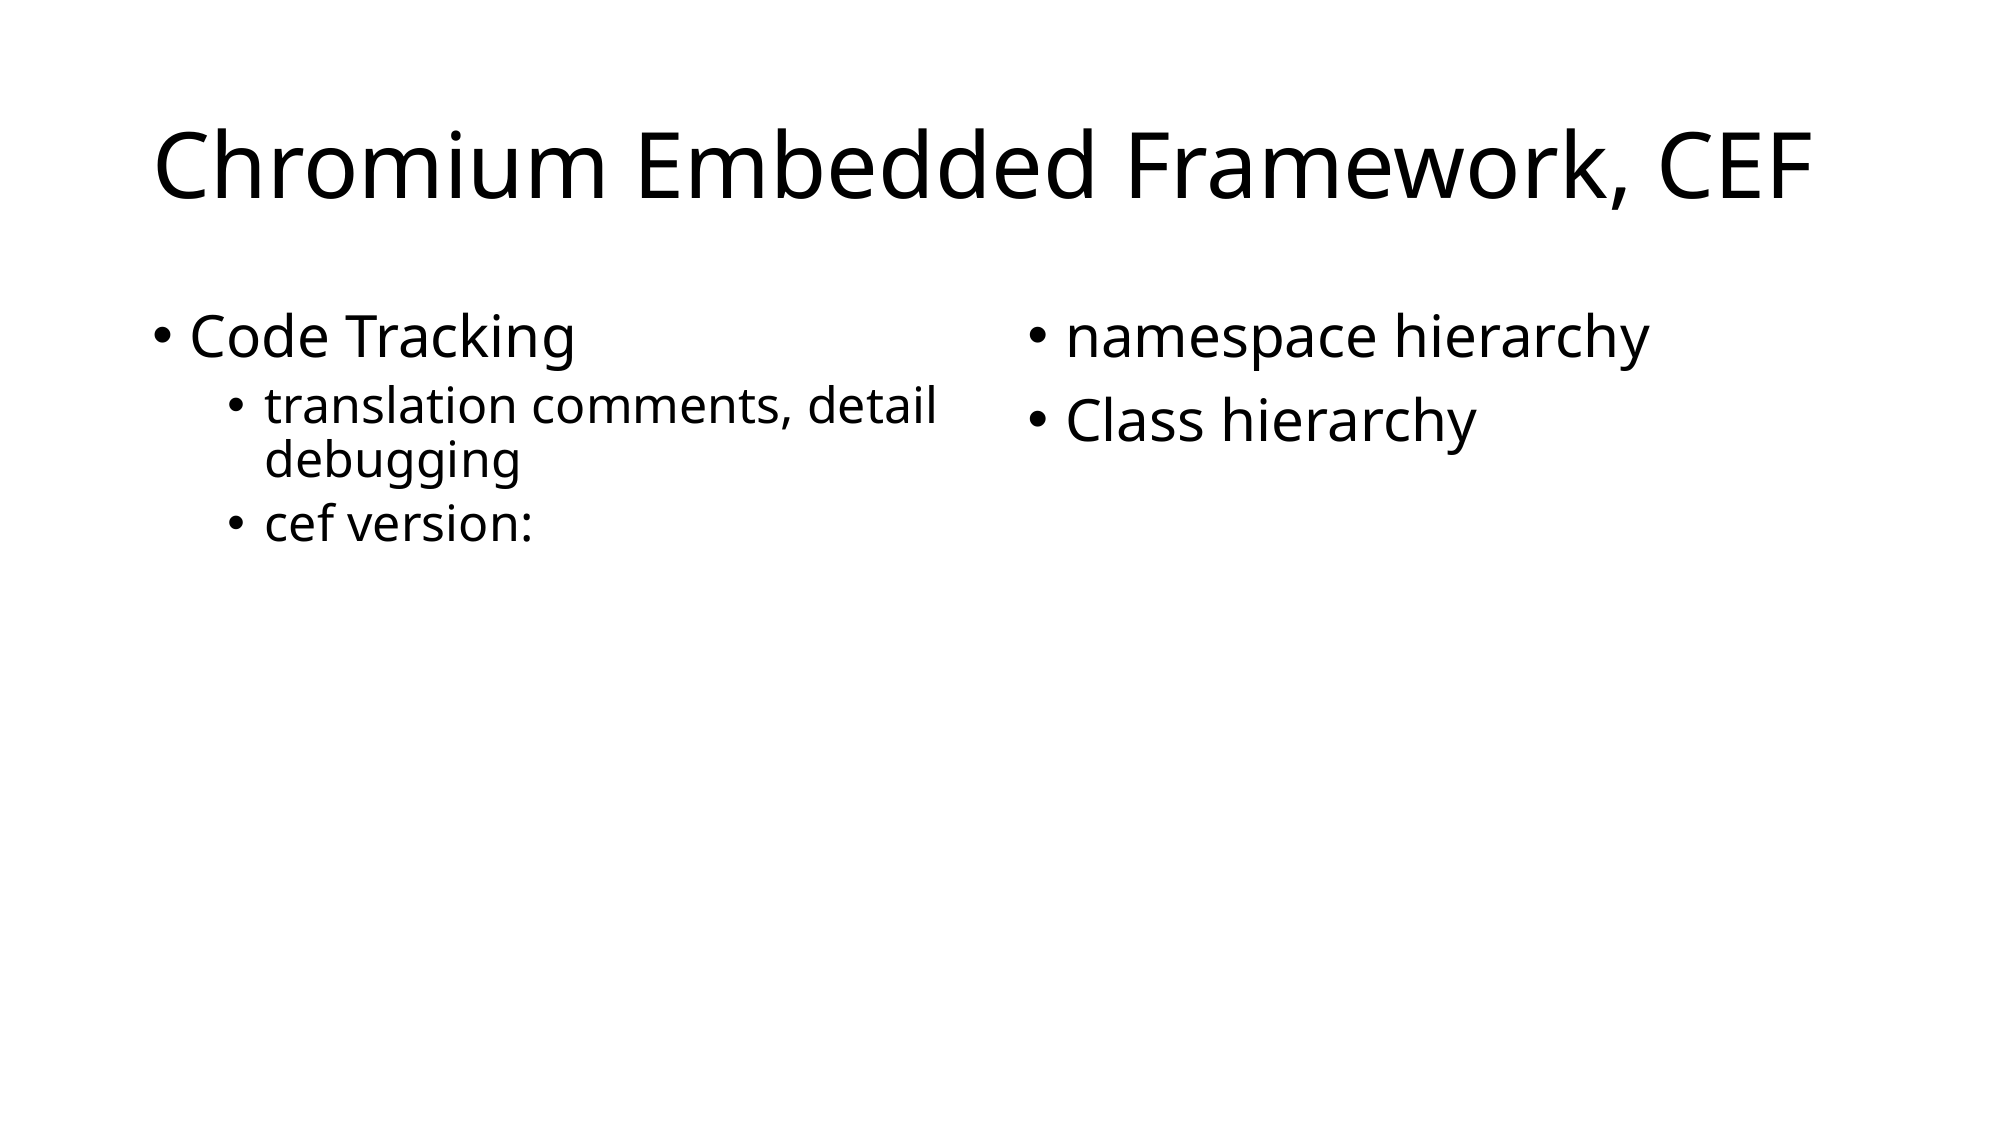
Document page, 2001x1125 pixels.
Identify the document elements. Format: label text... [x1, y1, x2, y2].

list Code Tracking translation comments, detail debugging cef version: [137, 299, 988, 1014]
title Chromium Embedded Framework, CEF [137, 59, 1863, 278]
list namespace hierarchy Class hierarchy [1012, 299, 1863, 1014]
